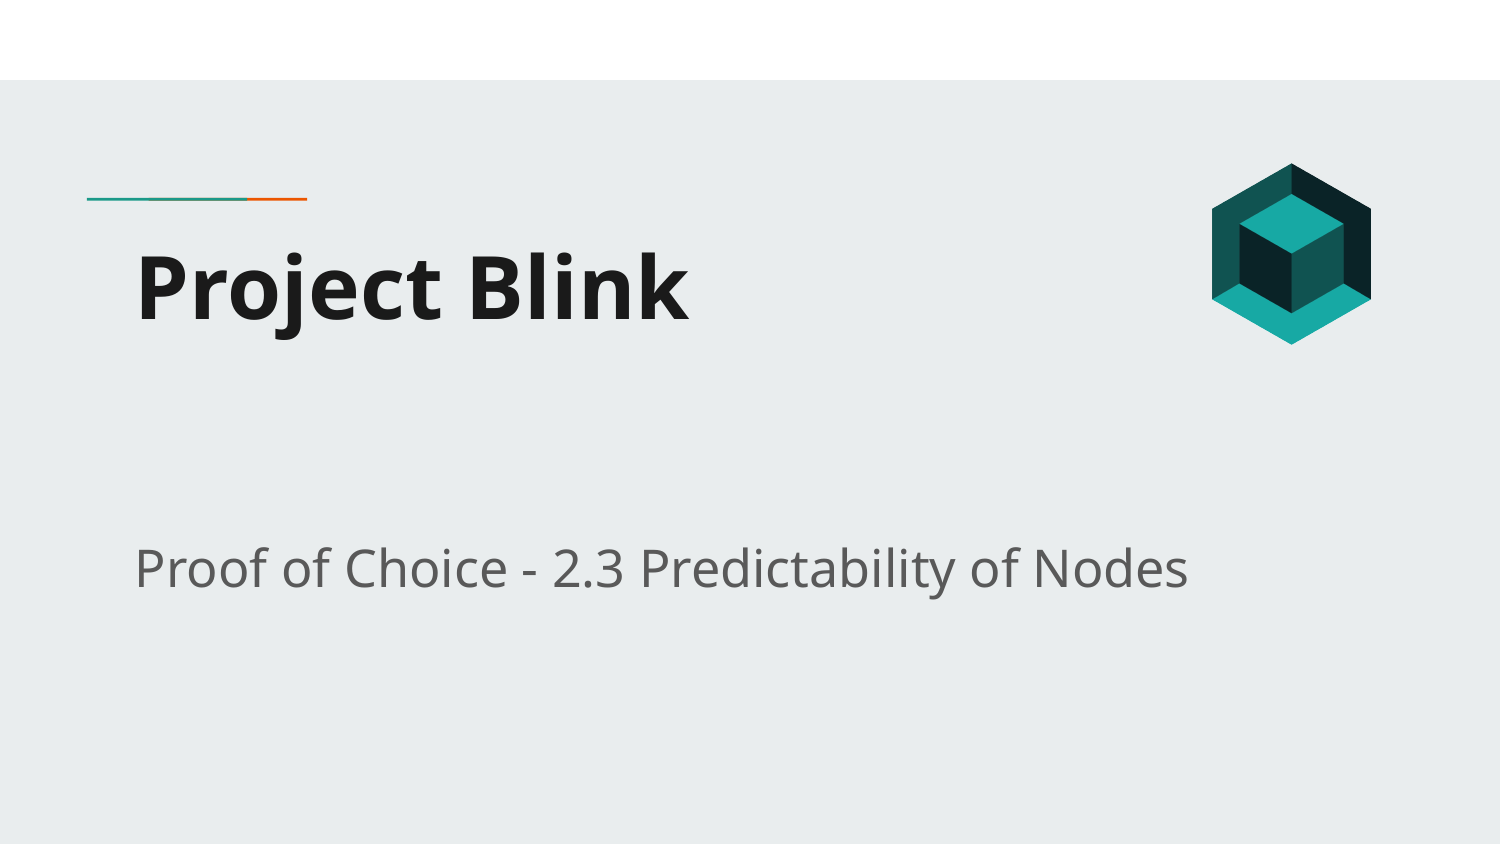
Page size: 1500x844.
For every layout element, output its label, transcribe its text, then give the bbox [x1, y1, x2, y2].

picture [1212, 162, 1371, 346]
subtitle Proof of Choice - 2.3 Predictability of Nodes [119, 520, 1381, 610]
title Project Blink [119, 216, 1381, 490]
